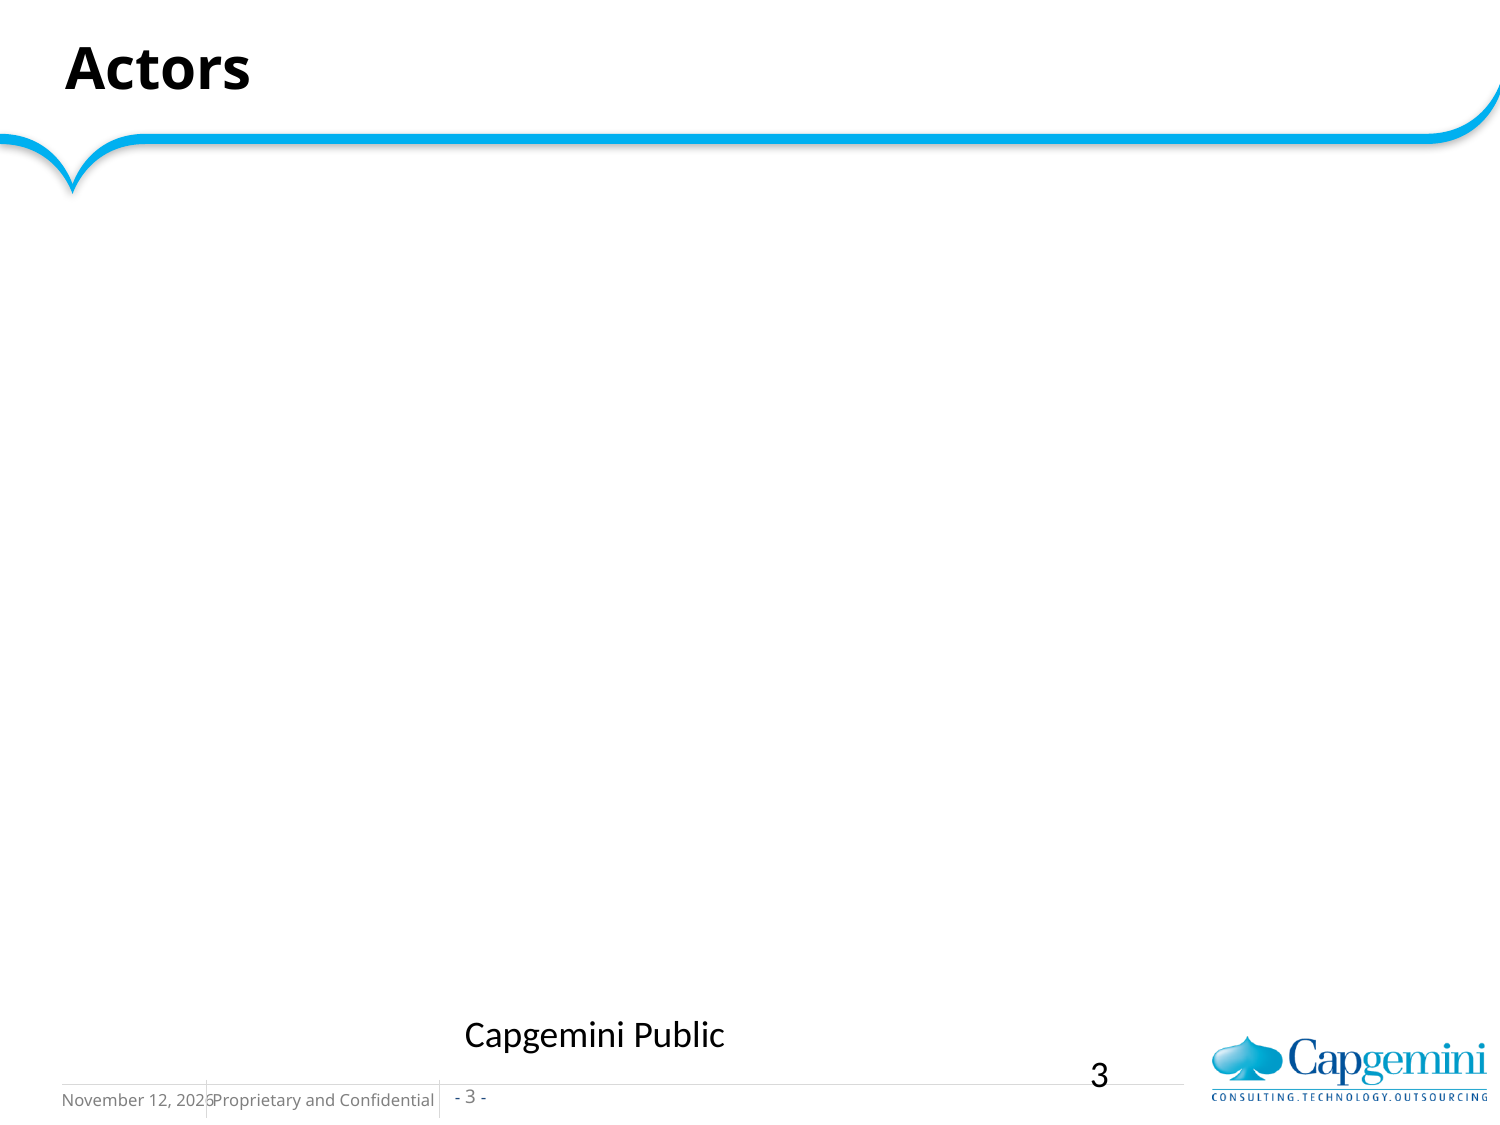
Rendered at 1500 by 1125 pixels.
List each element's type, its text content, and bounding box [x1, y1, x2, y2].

picture [1212, 1036, 1247, 1042]
picture [1249, 1036, 1487, 1101]
title Actors [50, 1, 1400, 132]
footer Capgemini Public [450, 1002, 925, 1063]
slide_number 3 [1074, 1042, 1425, 1103]
